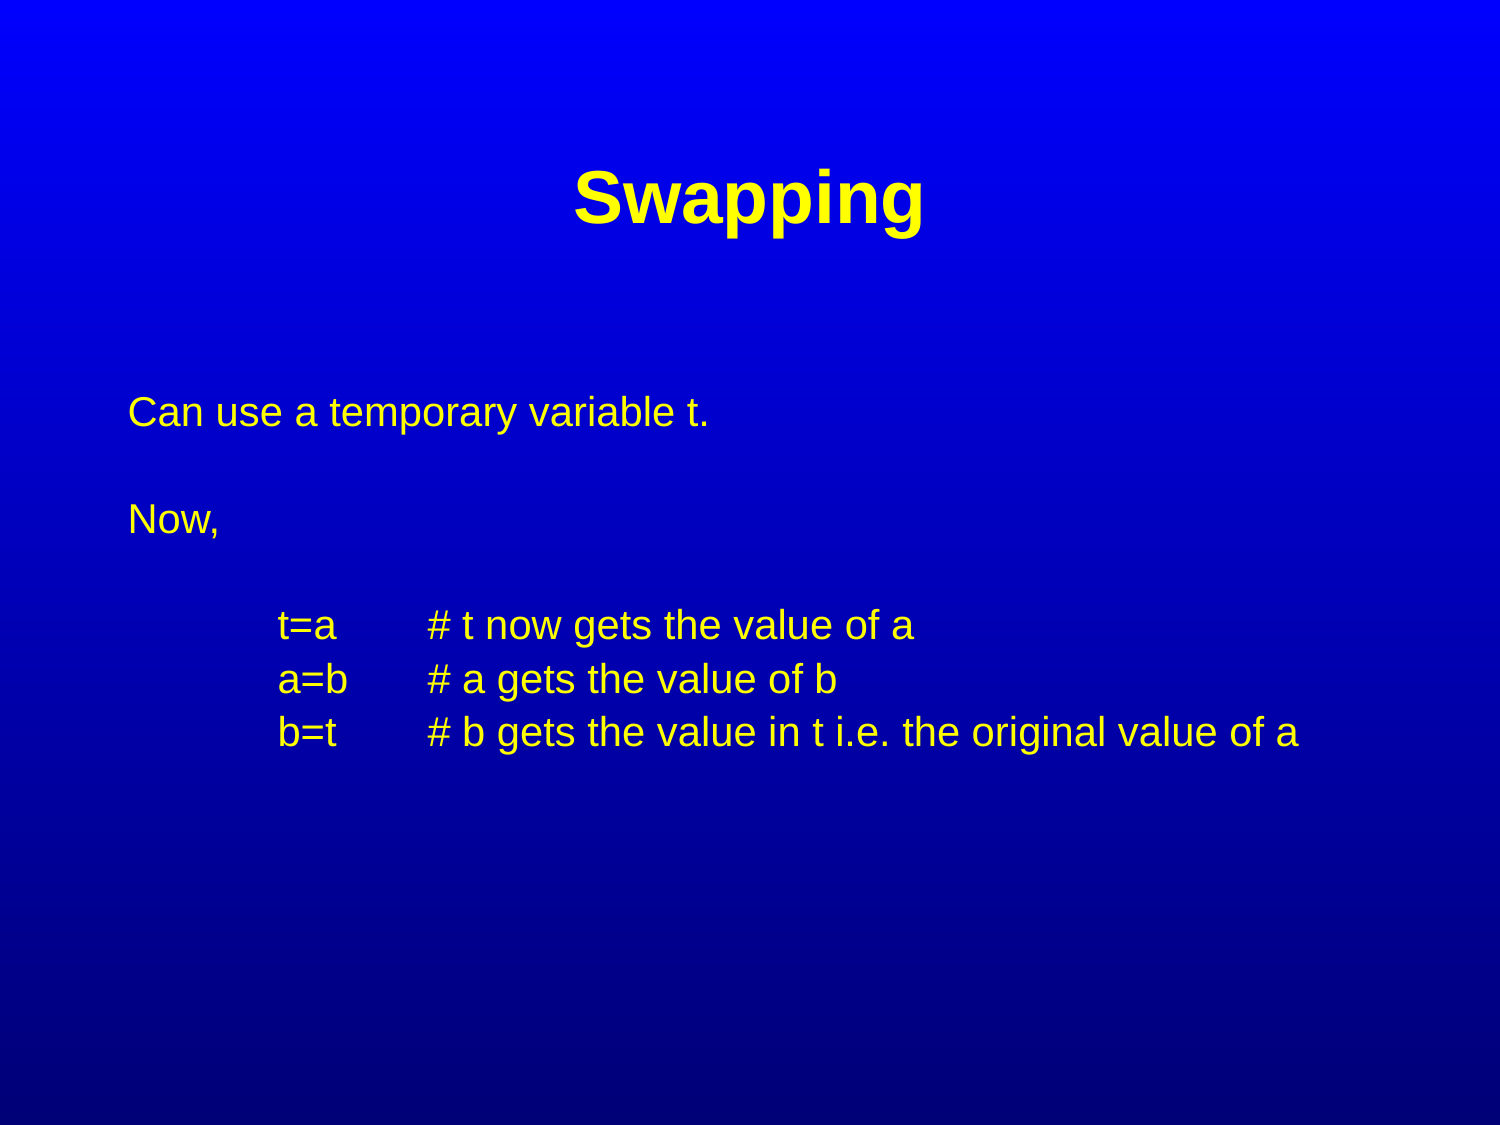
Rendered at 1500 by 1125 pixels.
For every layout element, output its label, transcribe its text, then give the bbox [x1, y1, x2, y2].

list Can use a temporary variable t. Now, t=a # t now gets the value of a a=b # a gets the value of b b=t # b gets the value in t i.e. the original value of a [112, 324, 1388, 1001]
title Swapping [112, 99, 1388, 288]
